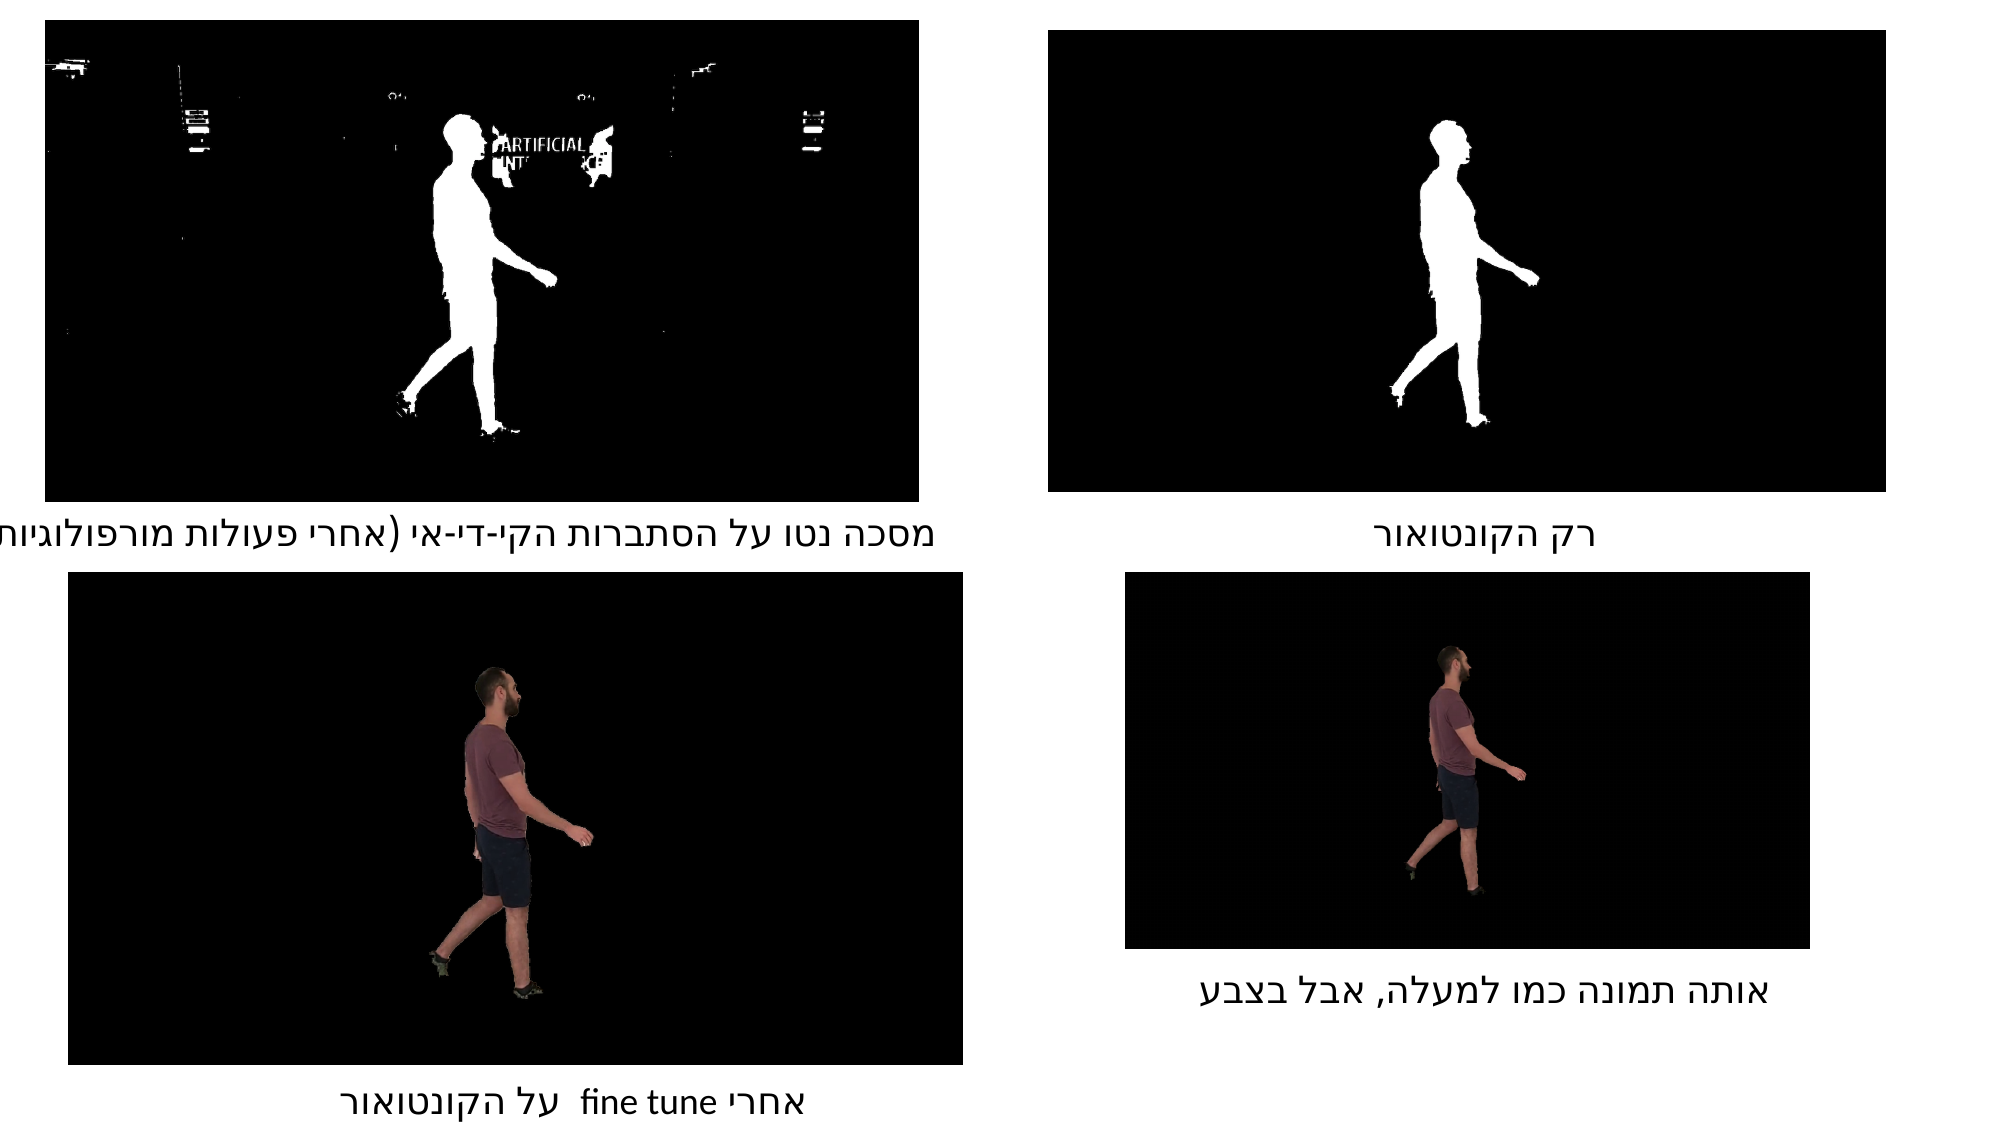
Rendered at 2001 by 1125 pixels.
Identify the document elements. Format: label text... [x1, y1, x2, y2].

picture [1048, 30, 1886, 492]
text_box אותה תמונה כמו למעלה, אבל בצבע [1184, 958, 1786, 1019]
text_box רק הקונטואור [1357, 501, 1613, 562]
picture [45, 20, 919, 502]
picture [1125, 572, 1810, 949]
text_box אחרי fine tune על הקונטואור [306, 1069, 822, 1125]
picture [68, 572, 963, 1065]
text_box מסכה נטו על הסתברות הקי-די-אי (אחרי פעולות מורפולוגיות) [0, 501, 952, 562]
